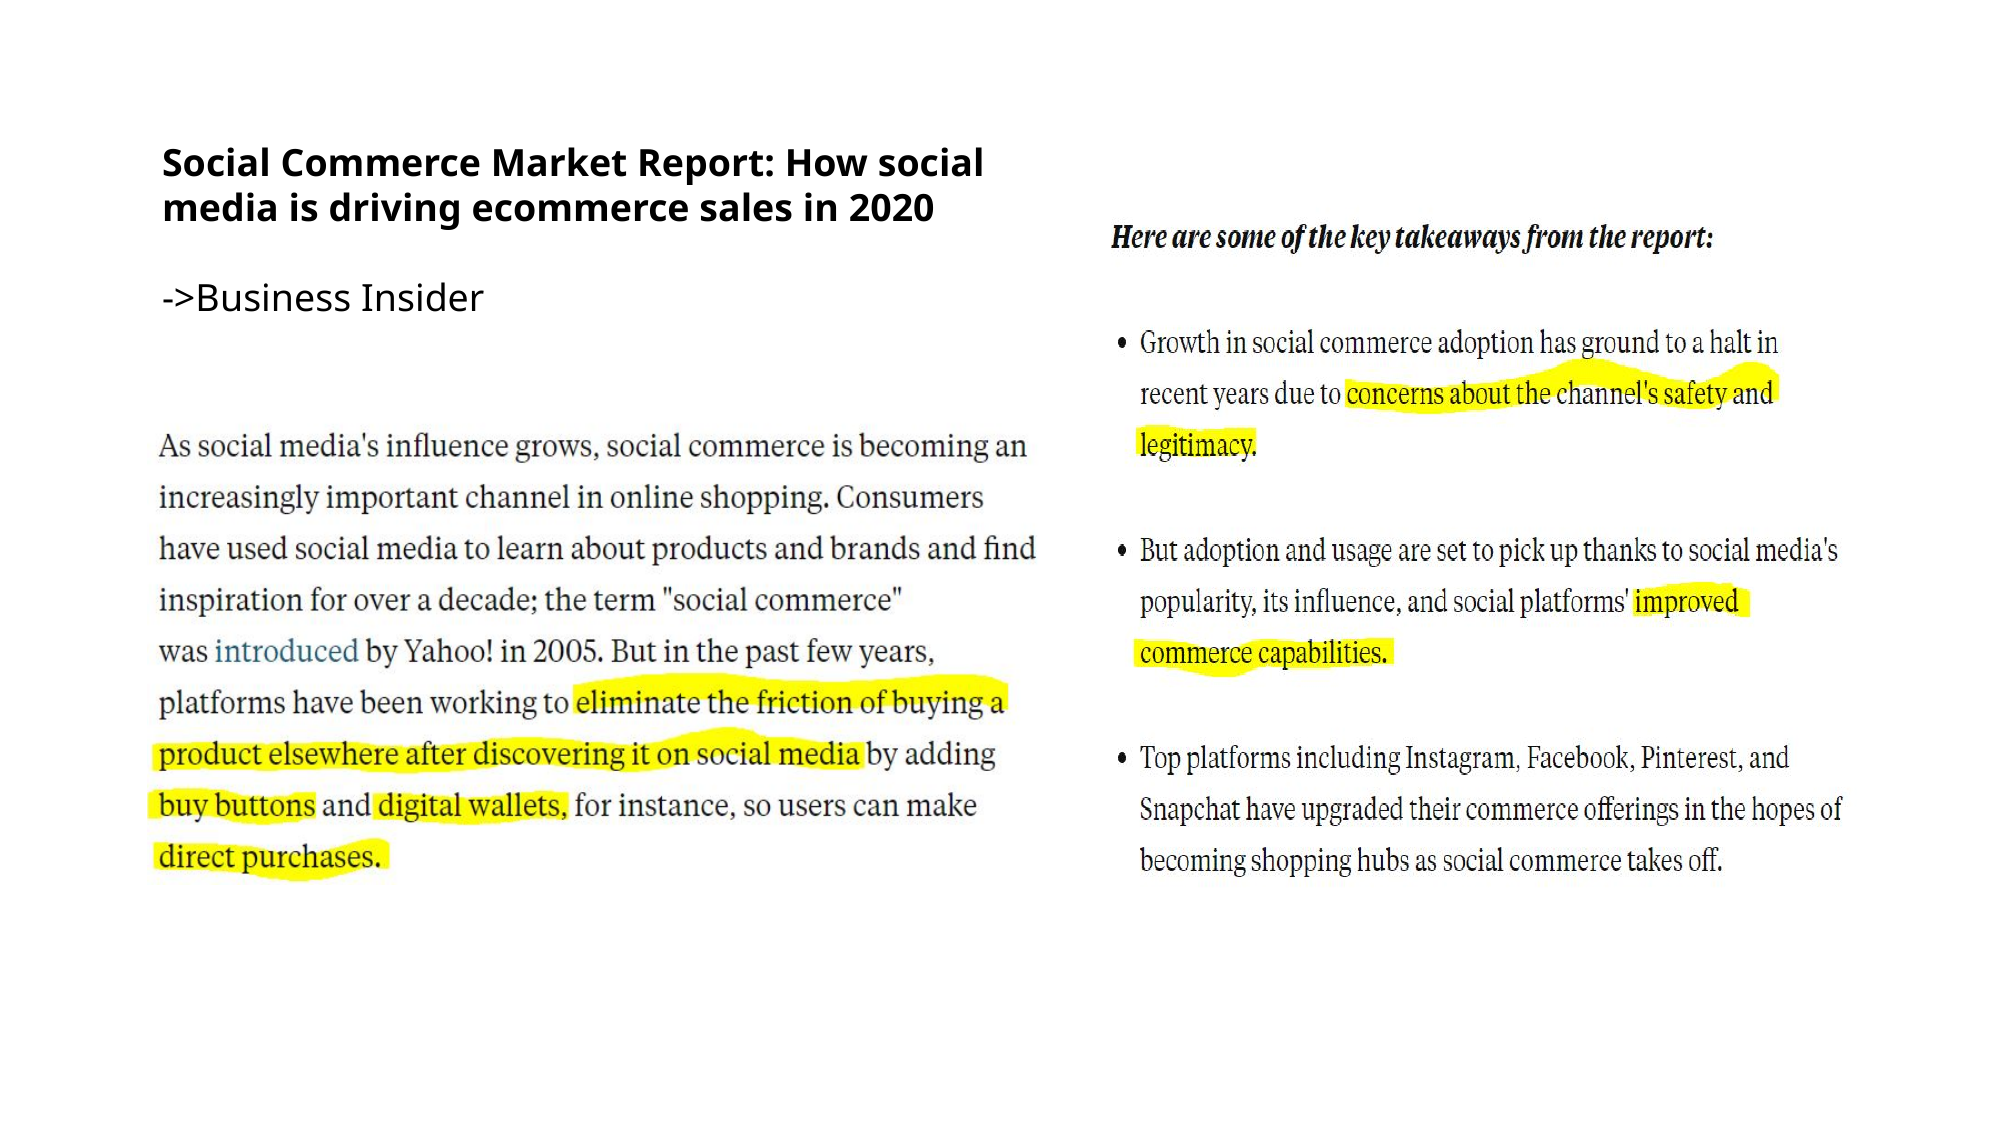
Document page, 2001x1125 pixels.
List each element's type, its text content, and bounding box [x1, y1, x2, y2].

picture [147, 404, 1056, 885]
picture [1081, 187, 1882, 909]
text_box Social Commerce Market Report: How social media is driving ecommerce sales in 2020 ->Business Insider [147, 131, 1082, 327]
